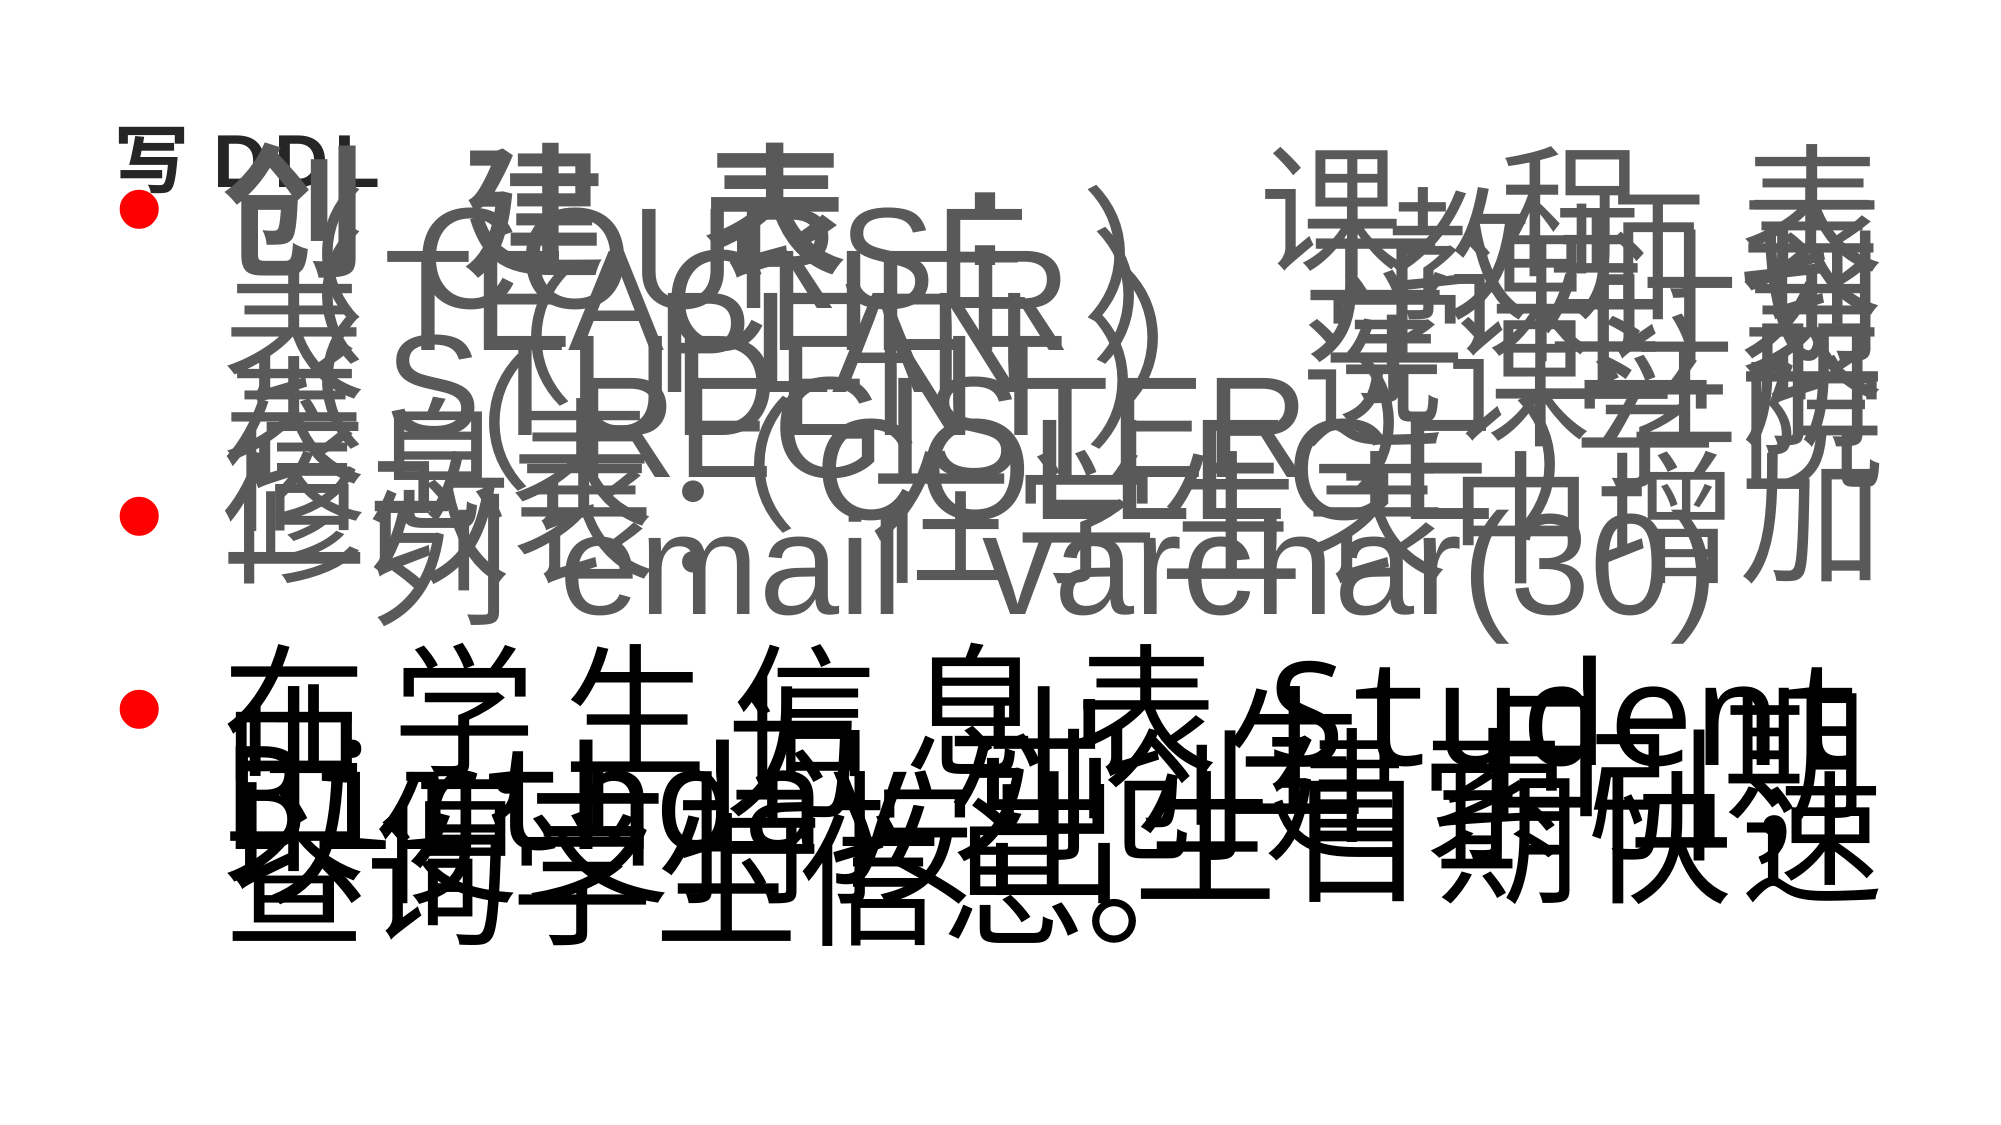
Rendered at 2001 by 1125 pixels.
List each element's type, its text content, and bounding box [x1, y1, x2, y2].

list 创建表: 课程表（COURSE） 教师表（TEACHER） 开课计划表（PLAN）学生表（STUDENT） 选课注册表（REGISTER） 学院信息表（COLLEGE） 修改表： 在学生表中增加一列 email varchar(30) 在学生信息表Student中，为出生日期Birthday列创建索引，以便支持按出生日期快速查询学生信息。 [99, 244, 1900, 1026]
title 写DDL [99, 99, 1900, 216]
